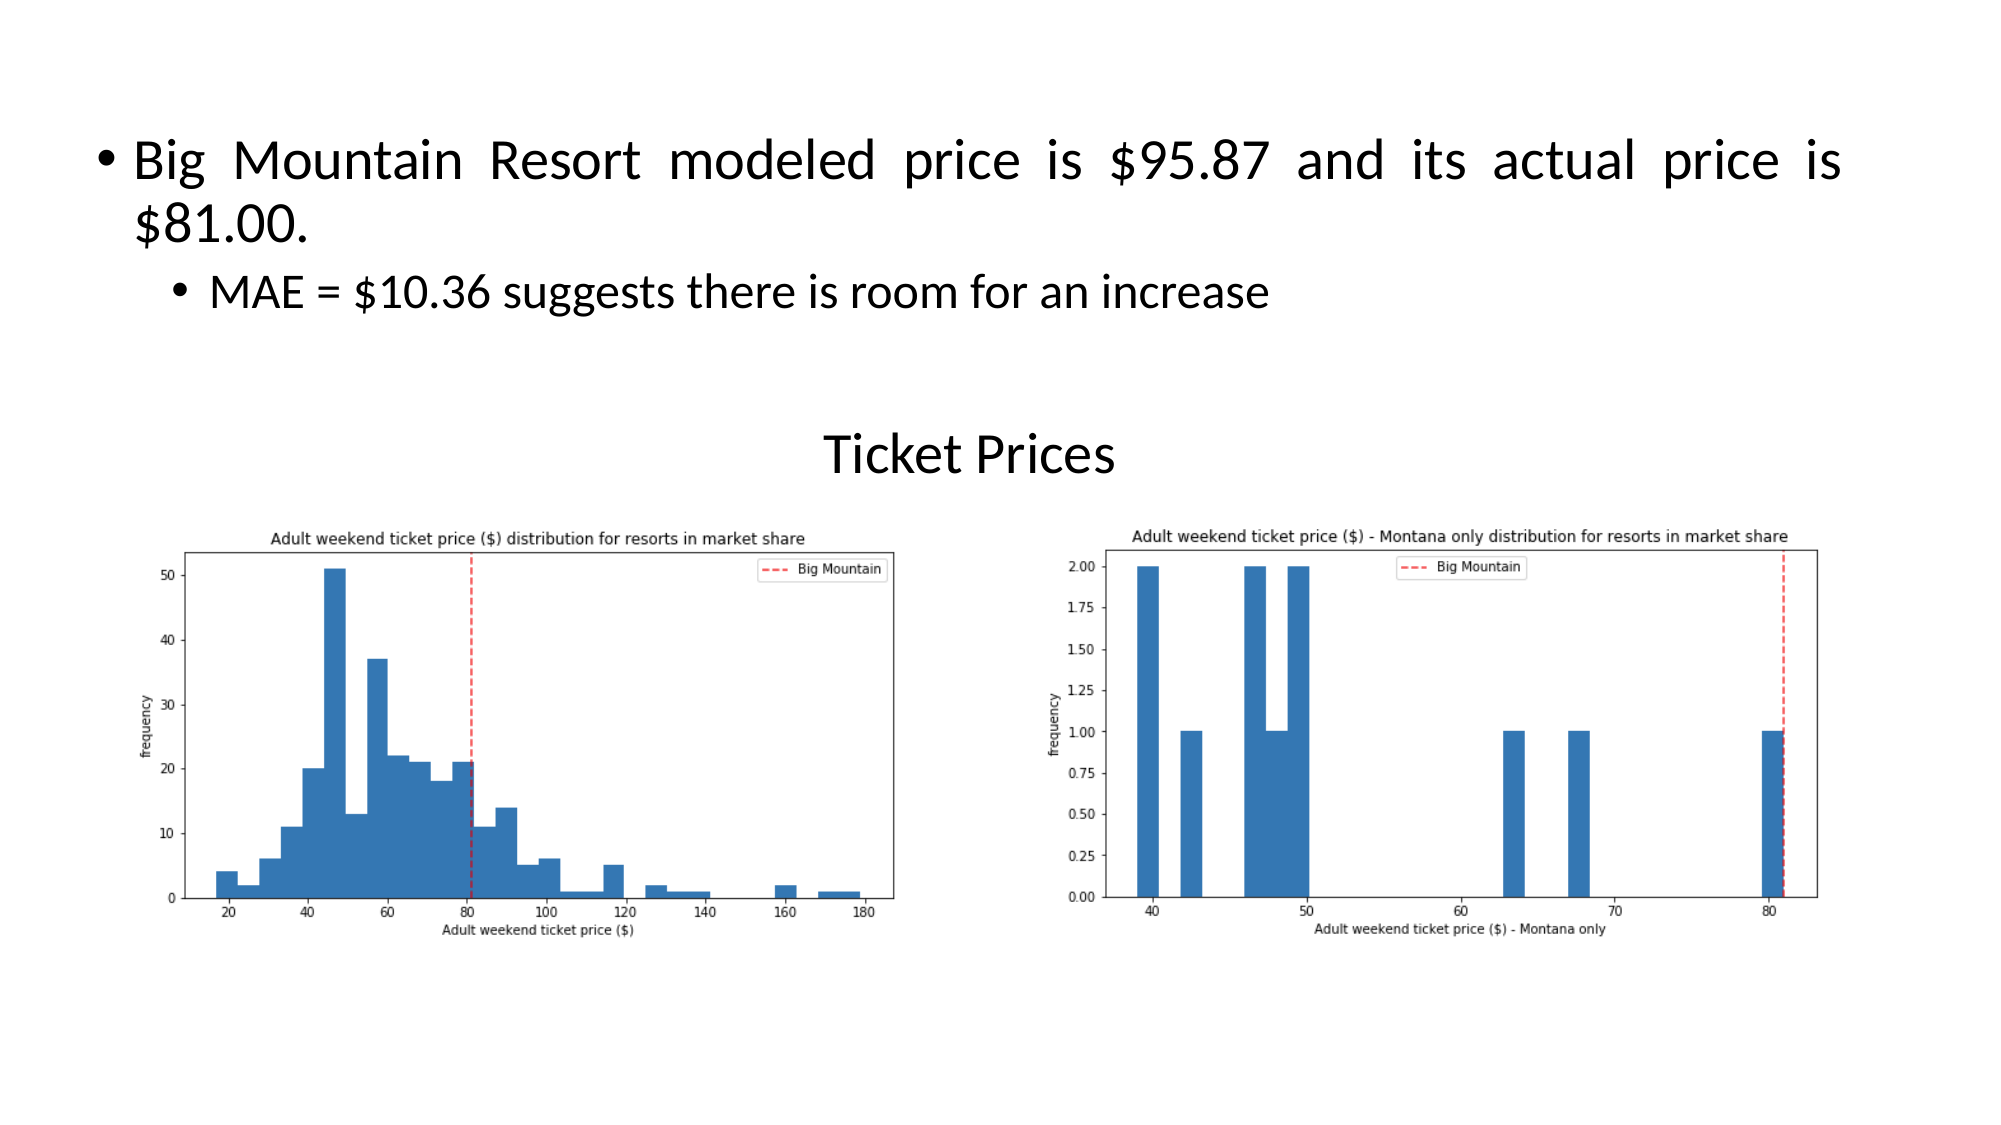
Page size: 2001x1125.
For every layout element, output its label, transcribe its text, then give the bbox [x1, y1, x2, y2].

list Big Mountain Resort modeled price is $95.87 and its actual price is $81.00. MAE = $10.36 suggests there is room for an increase Ticket Prices [81, 30, 1859, 909]
picture [1043, 523, 1822, 939]
picture [135, 528, 897, 940]
